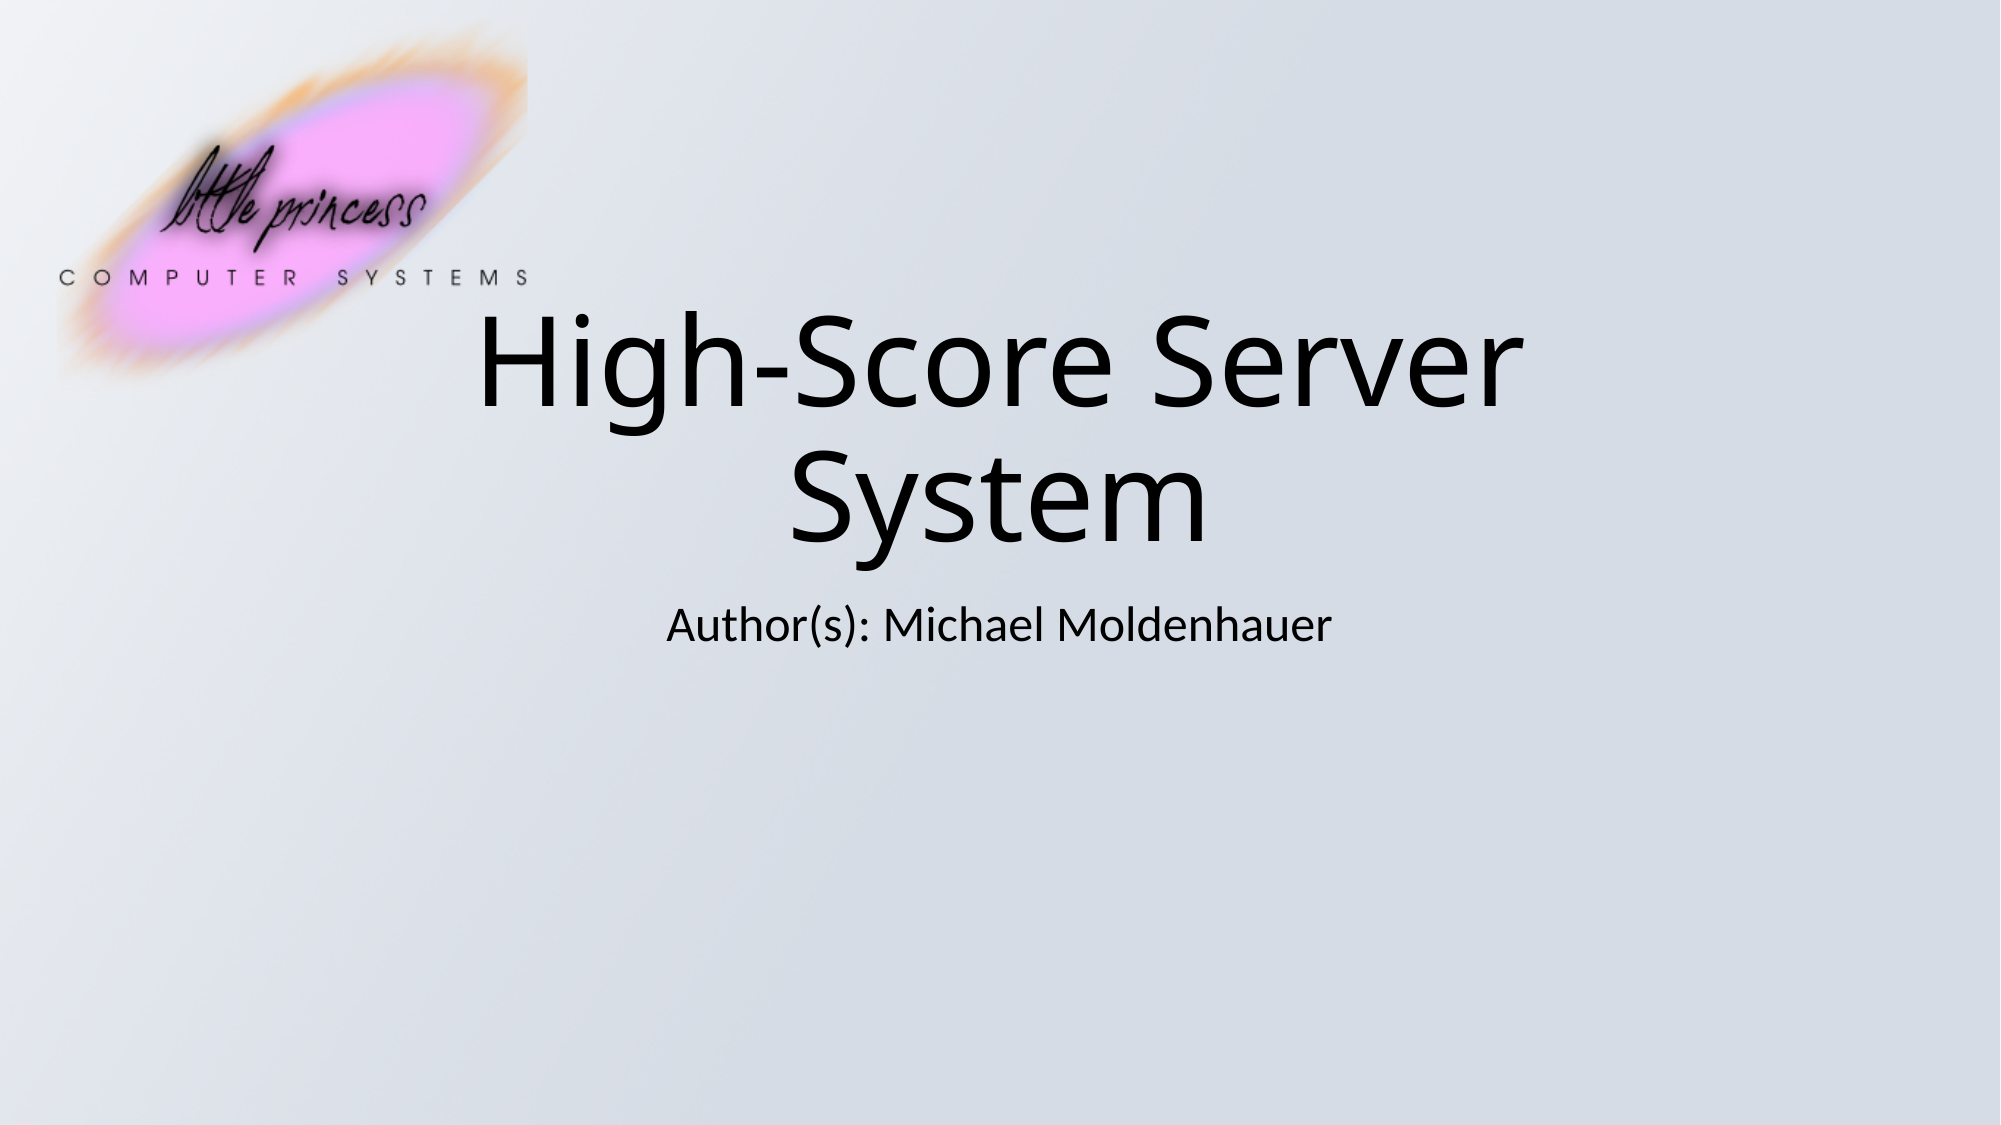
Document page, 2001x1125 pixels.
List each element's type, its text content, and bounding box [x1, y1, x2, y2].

title High-Score Server System [249, 184, 1750, 576]
subtitle Author(s): Michael Moldenhauer [249, 590, 1750, 863]
picture [0, 0, 2001, 1125]
